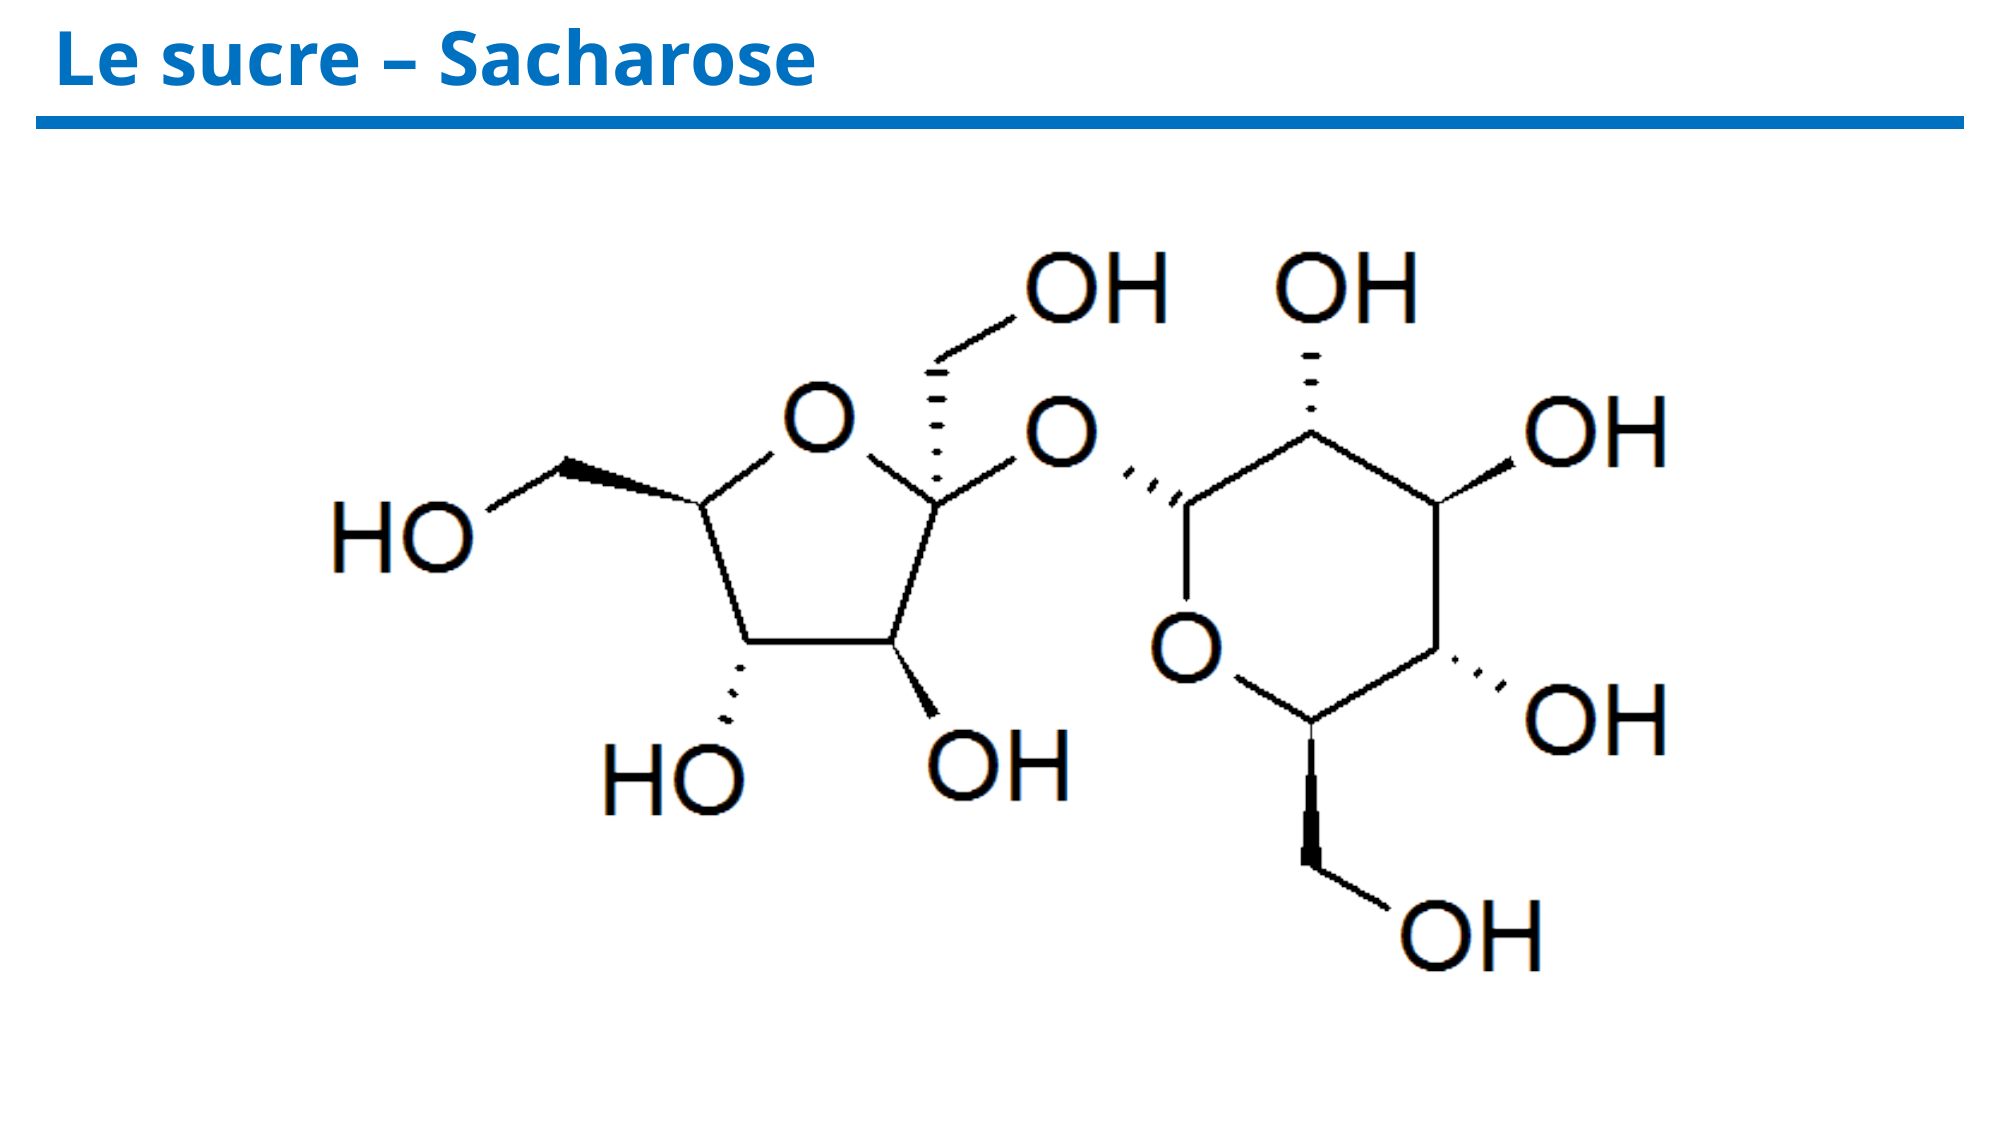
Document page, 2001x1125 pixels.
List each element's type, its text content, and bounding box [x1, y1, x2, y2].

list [327, 233, 1673, 994]
text_box Le sucre – Sacharose [0, 0, 2000, 123]
